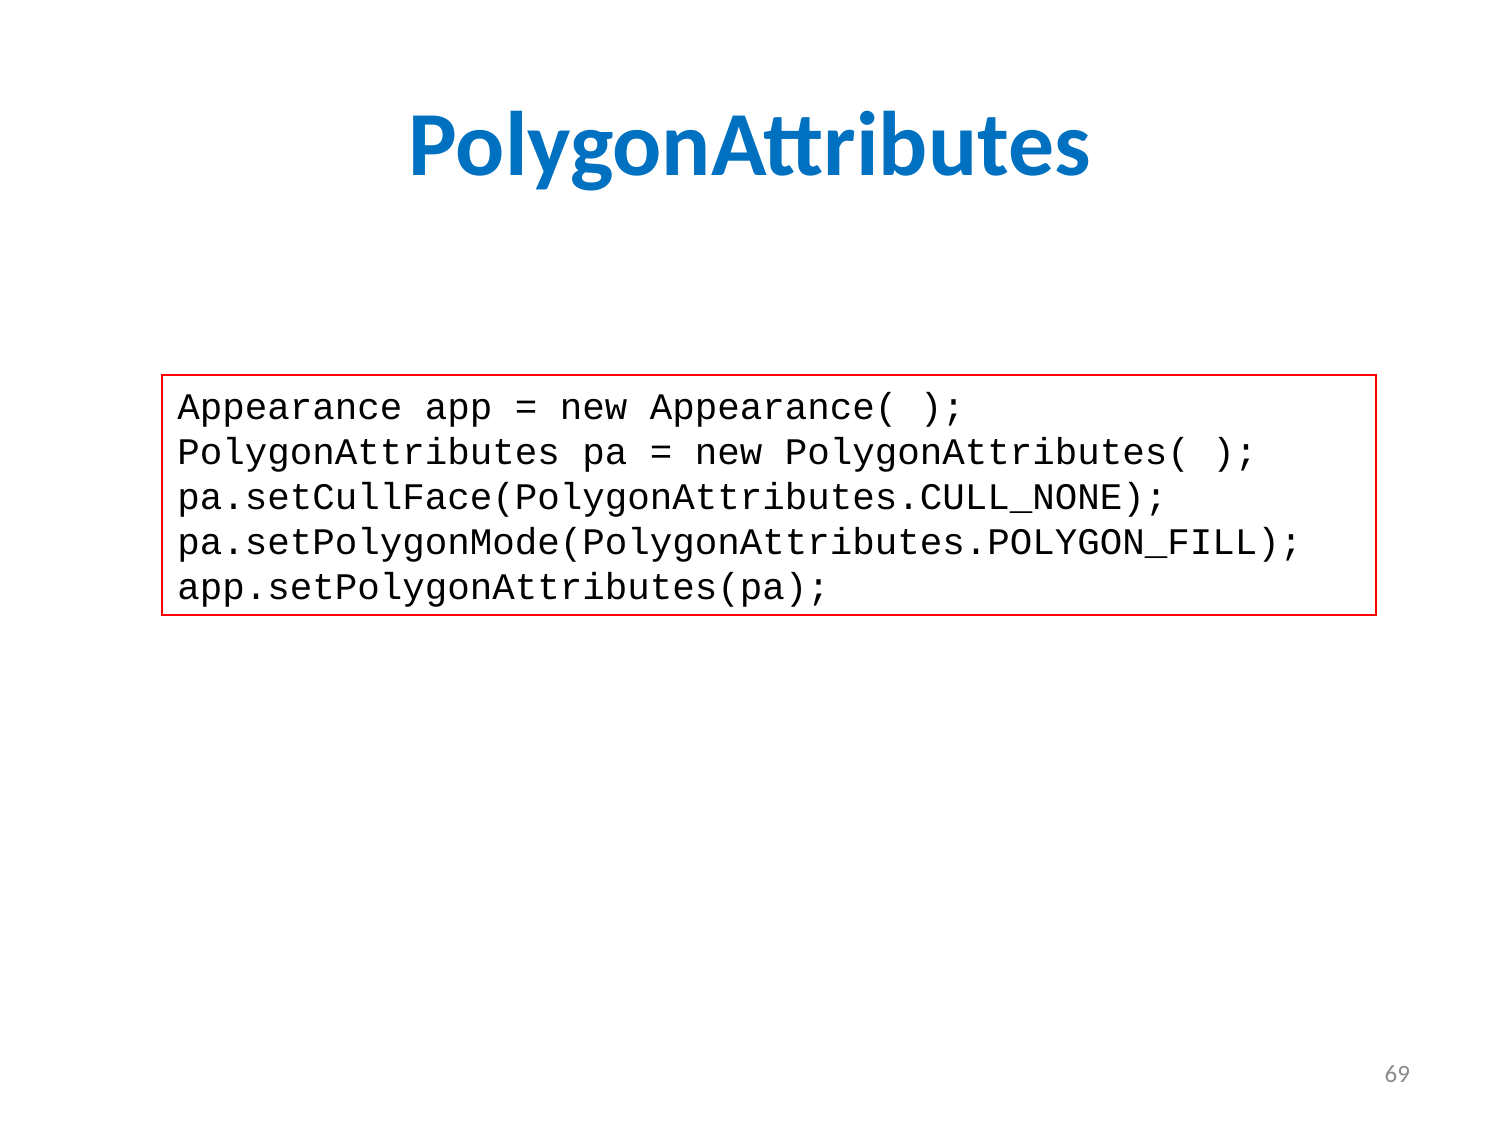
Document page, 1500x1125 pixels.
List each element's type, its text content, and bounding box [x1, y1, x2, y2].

title PolygonAttributes [75, 45, 1425, 233]
text_box Appearance app = new Appearance( ); PolygonAttributes pa = new PolygonAttributes( ); pa.setCullFace(PolygonAttributes.CULL_NONE); pa.setPolygonMode(PolygonAttributes.POLYGON_FILL); app.setPolygonAttributes(pa); [162, 374, 1376, 615]
slide_number 69 [1074, 1042, 1425, 1103]
